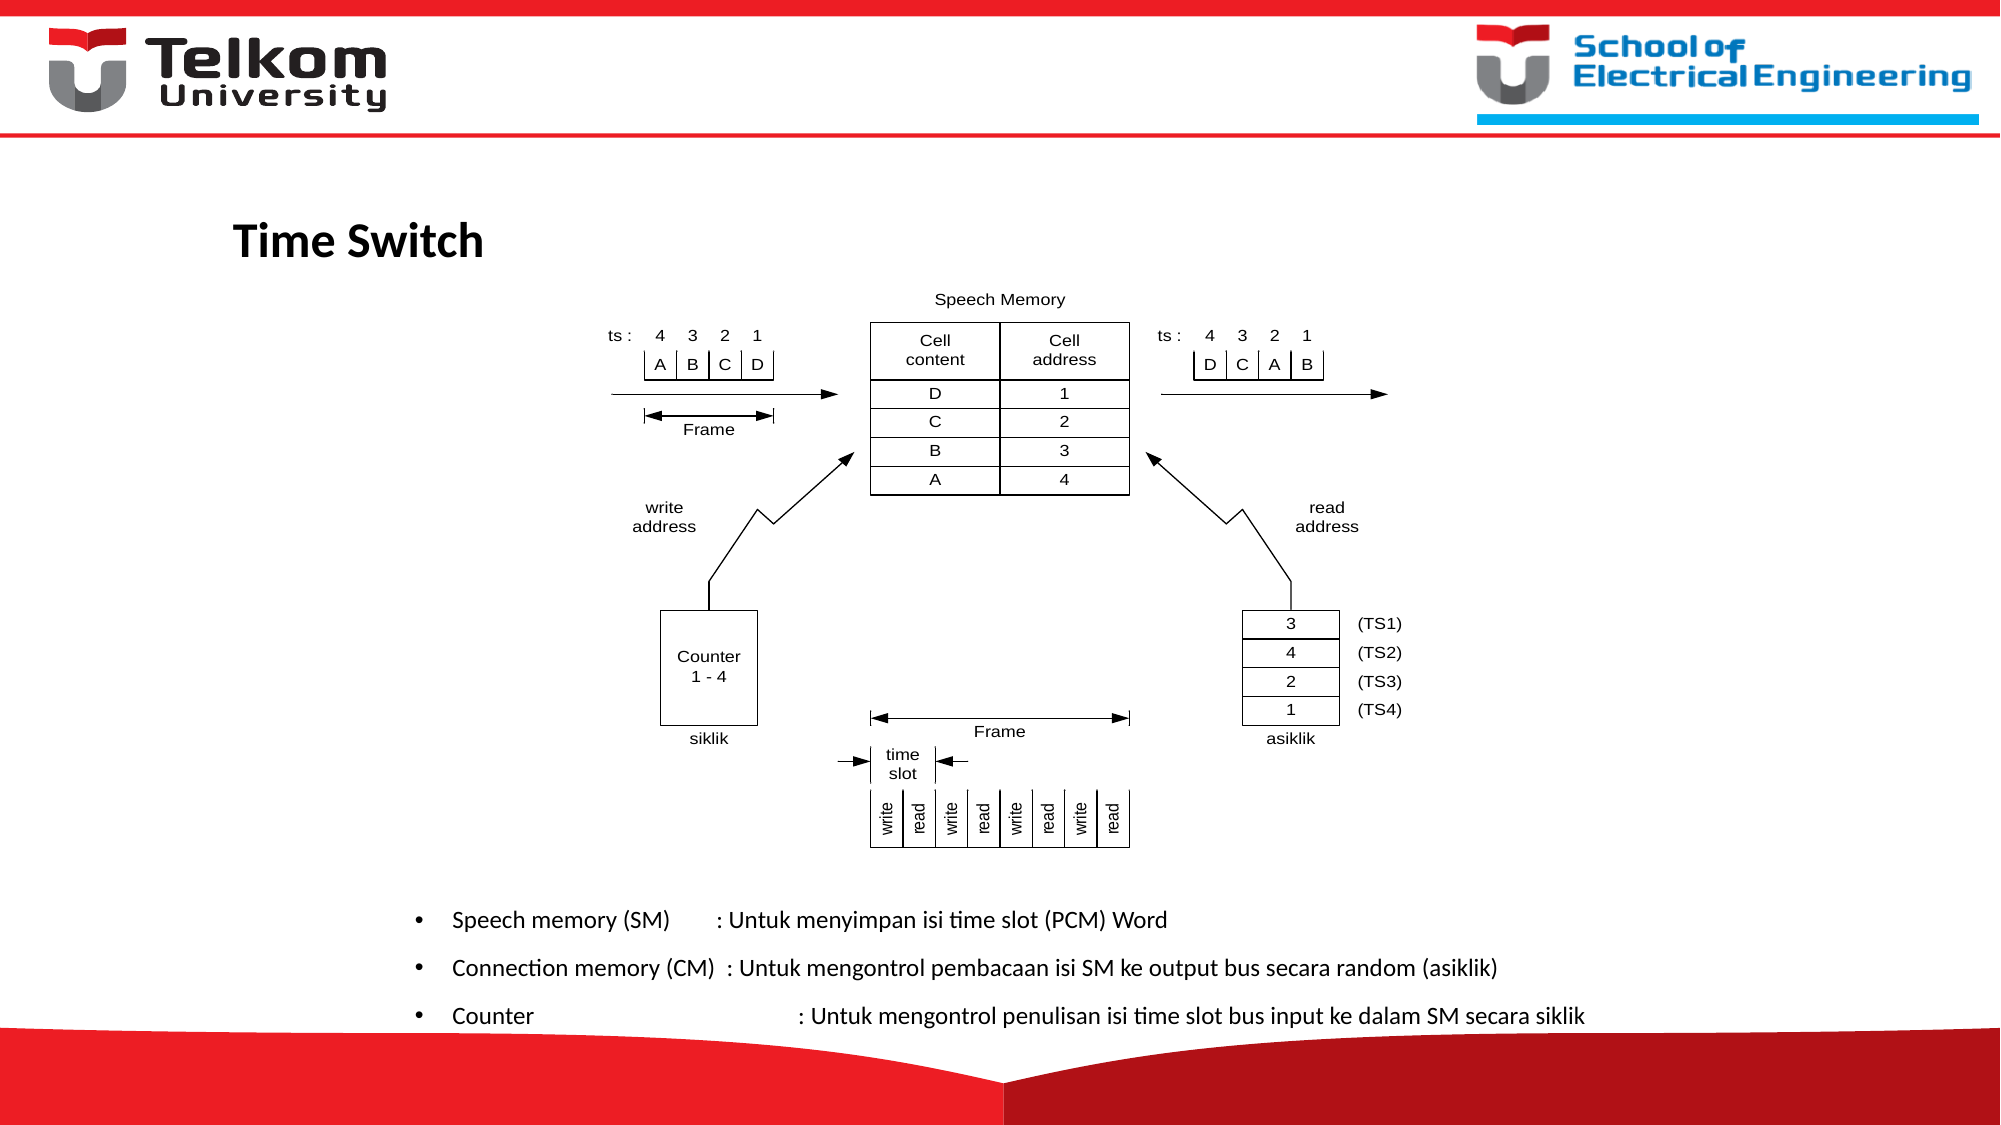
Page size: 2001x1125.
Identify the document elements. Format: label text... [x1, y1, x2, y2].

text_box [574, 274, 1425, 867]
text_box [249, 200, 281, 261]
title Time Switch [217, 147, 1494, 336]
picture [1466, 24, 1979, 125]
list Speech memory (SM) : Untuk menyimpan isi time slot (PCM) Word Connection memory (CM) : Untuk mengontrol pembacaan isi SM ke output bus secara random (asiklik) Counter : Untuk mengontrol penulisan isi time slot bus input ke dalam SM secara siklik [399, 899, 1663, 1051]
